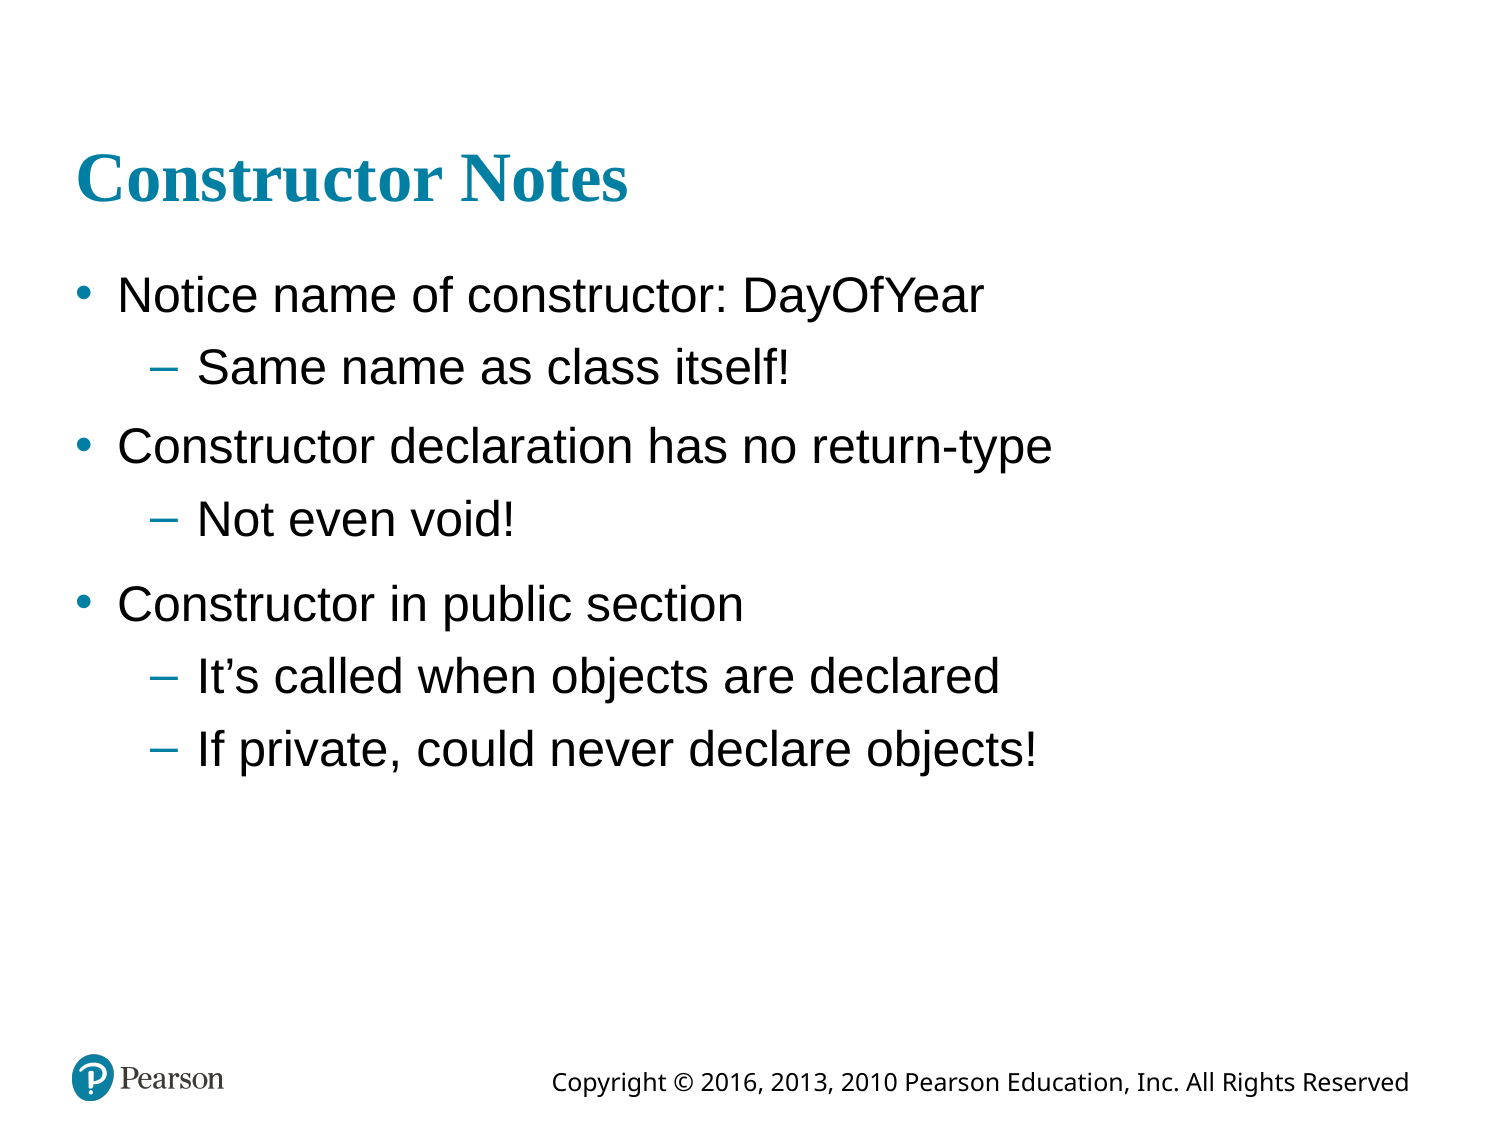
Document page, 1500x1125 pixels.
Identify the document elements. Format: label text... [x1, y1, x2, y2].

picture [72, 1054, 88, 1070]
title Constructor Notes [75, 35, 1425, 216]
picture [72, 1087, 83, 1101]
list Notice name of constructor: DayOfYear Same name as class itself! Constructor declaration has no return-type Not even void! Constructor in public section It’s called when objects are declared If private, could never declare objects! [75, 262, 1425, 1005]
picture [80, 1063, 106, 1088]
picture [98, 1054, 224, 1101]
